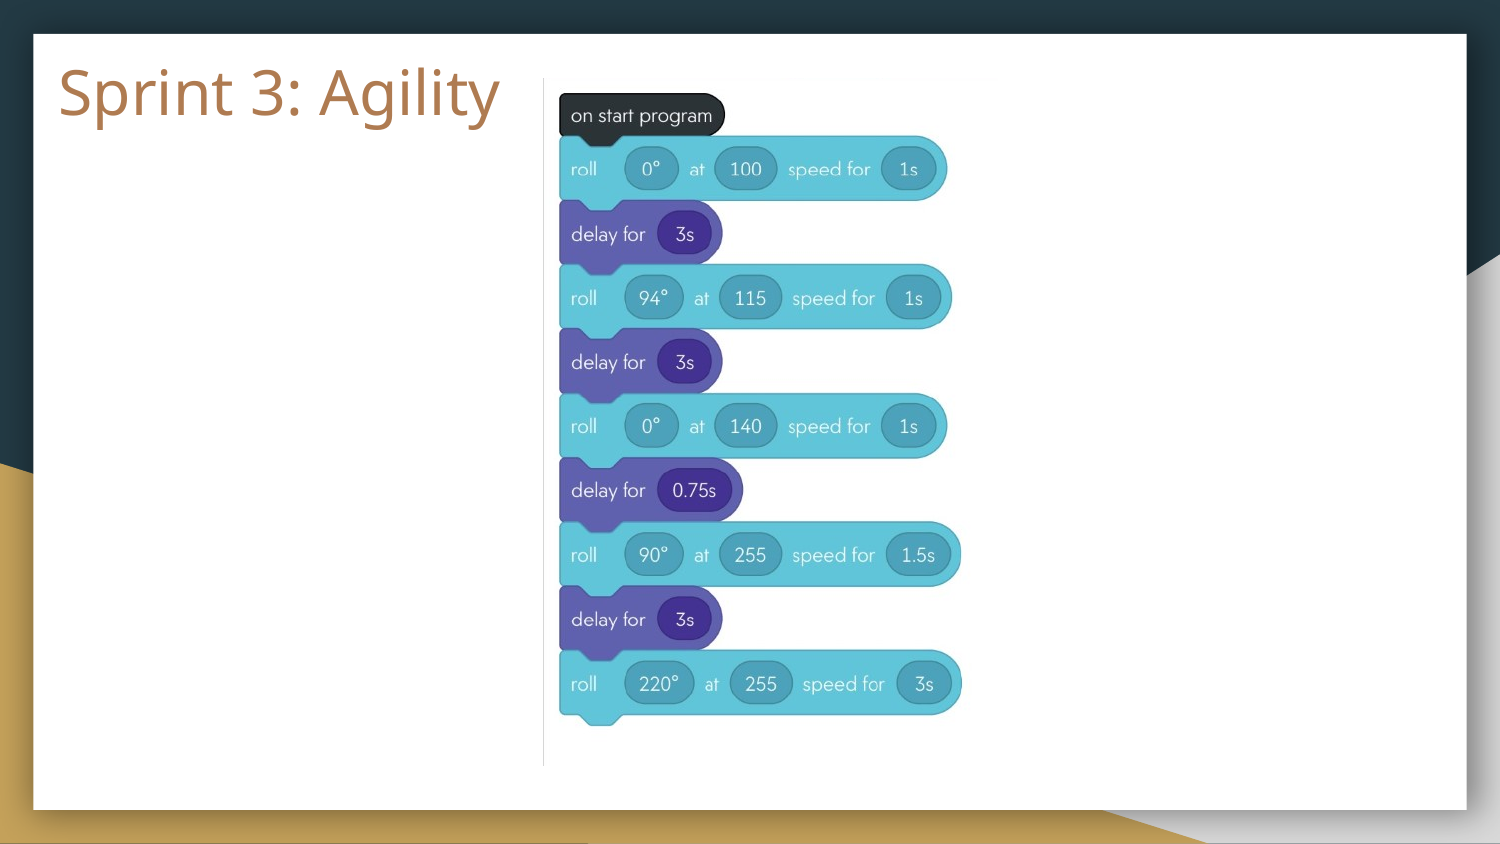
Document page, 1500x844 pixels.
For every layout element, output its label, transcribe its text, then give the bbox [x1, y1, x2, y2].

picture [542, 78, 998, 766]
title Sprint 3: Agility [43, 37, 1275, 195]
